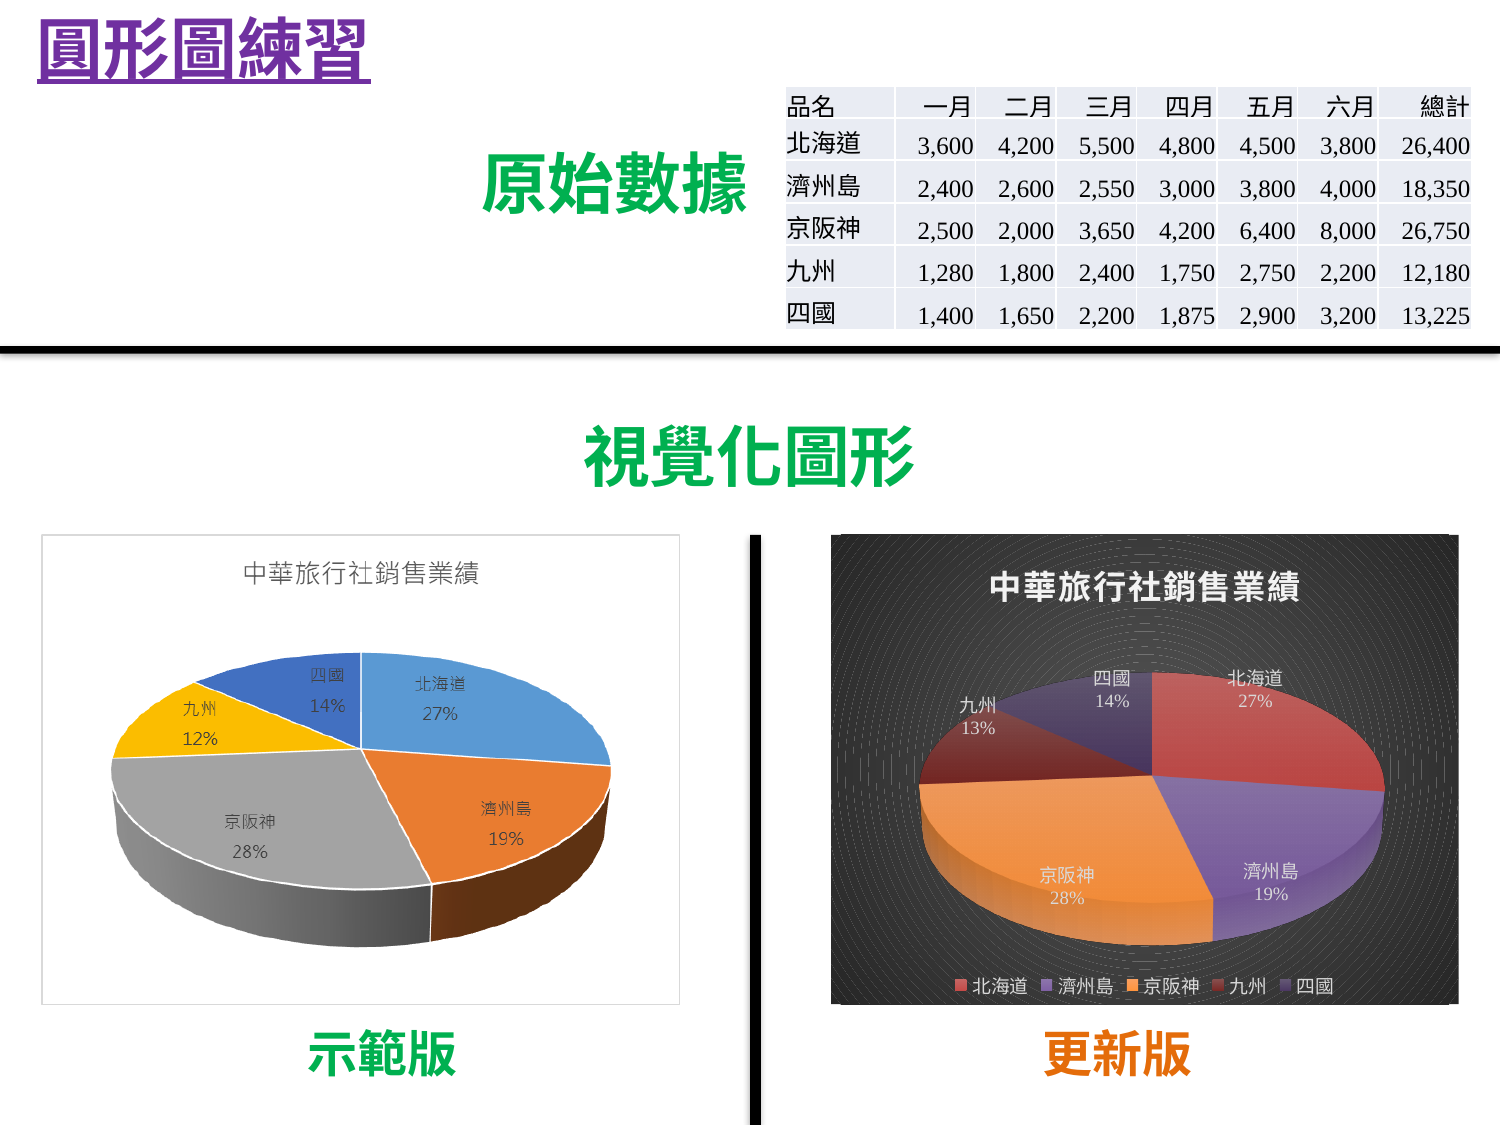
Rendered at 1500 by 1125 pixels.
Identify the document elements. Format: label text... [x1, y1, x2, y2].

text_box 原始數據 [466, 134, 768, 230]
table_cell 3,600 [896, 119, 975, 159]
table_header 總計 [1379, 87, 1471, 117]
table_cell 2,900 [1218, 288, 1297, 329]
table_cell 8,000 [1298, 204, 1377, 244]
table_header 五月 [1218, 87, 1297, 117]
table_cell 1,750 [1137, 246, 1216, 287]
table_header 四月 [1137, 87, 1216, 117]
table_cell 2,200 [1298, 246, 1377, 287]
table_cell 1,800 [976, 246, 1055, 287]
table_cell 4,200 [1137, 204, 1216, 244]
table_cell 1,280 [896, 246, 975, 287]
table_cell 26,400 [1379, 119, 1471, 159]
text_box [0, 346, 1500, 354]
table_cell 2,000 [976, 204, 1055, 244]
table_cell 6,400 [1218, 204, 1297, 244]
table_cell 4,500 [1218, 119, 1297, 159]
table_cell 4,200 [976, 119, 1055, 159]
table_cell 4,800 [1137, 119, 1216, 159]
chart [830, 534, 1459, 1005]
text_box 示範版 更新版 [0, 1015, 1500, 1090]
table_cell 京阪神 [786, 204, 894, 244]
table_header 一月 [896, 87, 975, 117]
picture [40, 534, 680, 1005]
table_cell 九州 [786, 246, 894, 287]
table_cell 2,750 [1218, 246, 1297, 287]
table_cell 2,200 [1057, 288, 1136, 329]
text_box 視覺化圖形 [0, 406, 1500, 502]
table_header 品名 [786, 87, 894, 117]
table_cell 12,180 [1379, 246, 1471, 287]
table_cell 3,800 [1218, 161, 1297, 202]
table_cell 5,500 [1057, 119, 1136, 159]
table_cell 3,650 [1057, 204, 1136, 244]
table_cell 1,650 [976, 288, 1055, 329]
table_cell 2,400 [1057, 246, 1136, 287]
text_box 圓形圖練習 [0, 0, 408, 95]
table_header 六月 [1298, 87, 1377, 117]
table_cell 濟州島 [786, 161, 894, 202]
table_cell 3,000 [1137, 161, 1216, 202]
table_cell 四國 [786, 288, 894, 329]
table_cell 3,200 [1298, 288, 1377, 329]
table_cell 北海道 [786, 119, 894, 159]
table_cell 18,350 [1379, 161, 1471, 202]
table_cell 26,750 [1379, 204, 1471, 244]
table_header 二月 [976, 87, 1055, 117]
table_cell 2,400 [896, 161, 975, 202]
table_cell 13,225 [1379, 288, 1471, 329]
text_box [750, 534, 761, 1015]
table_header 三月 [1057, 87, 1136, 117]
table_cell 1,875 [1137, 288, 1216, 329]
table_cell 3,800 [1298, 119, 1377, 159]
text_box [750, 1090, 761, 1125]
table_cell 2,600 [976, 161, 1055, 202]
table_cell 1,400 [896, 288, 975, 329]
table_cell 2,550 [1057, 161, 1136, 202]
table_cell 4,000 [1298, 161, 1377, 202]
table_cell 2,500 [896, 204, 975, 244]
